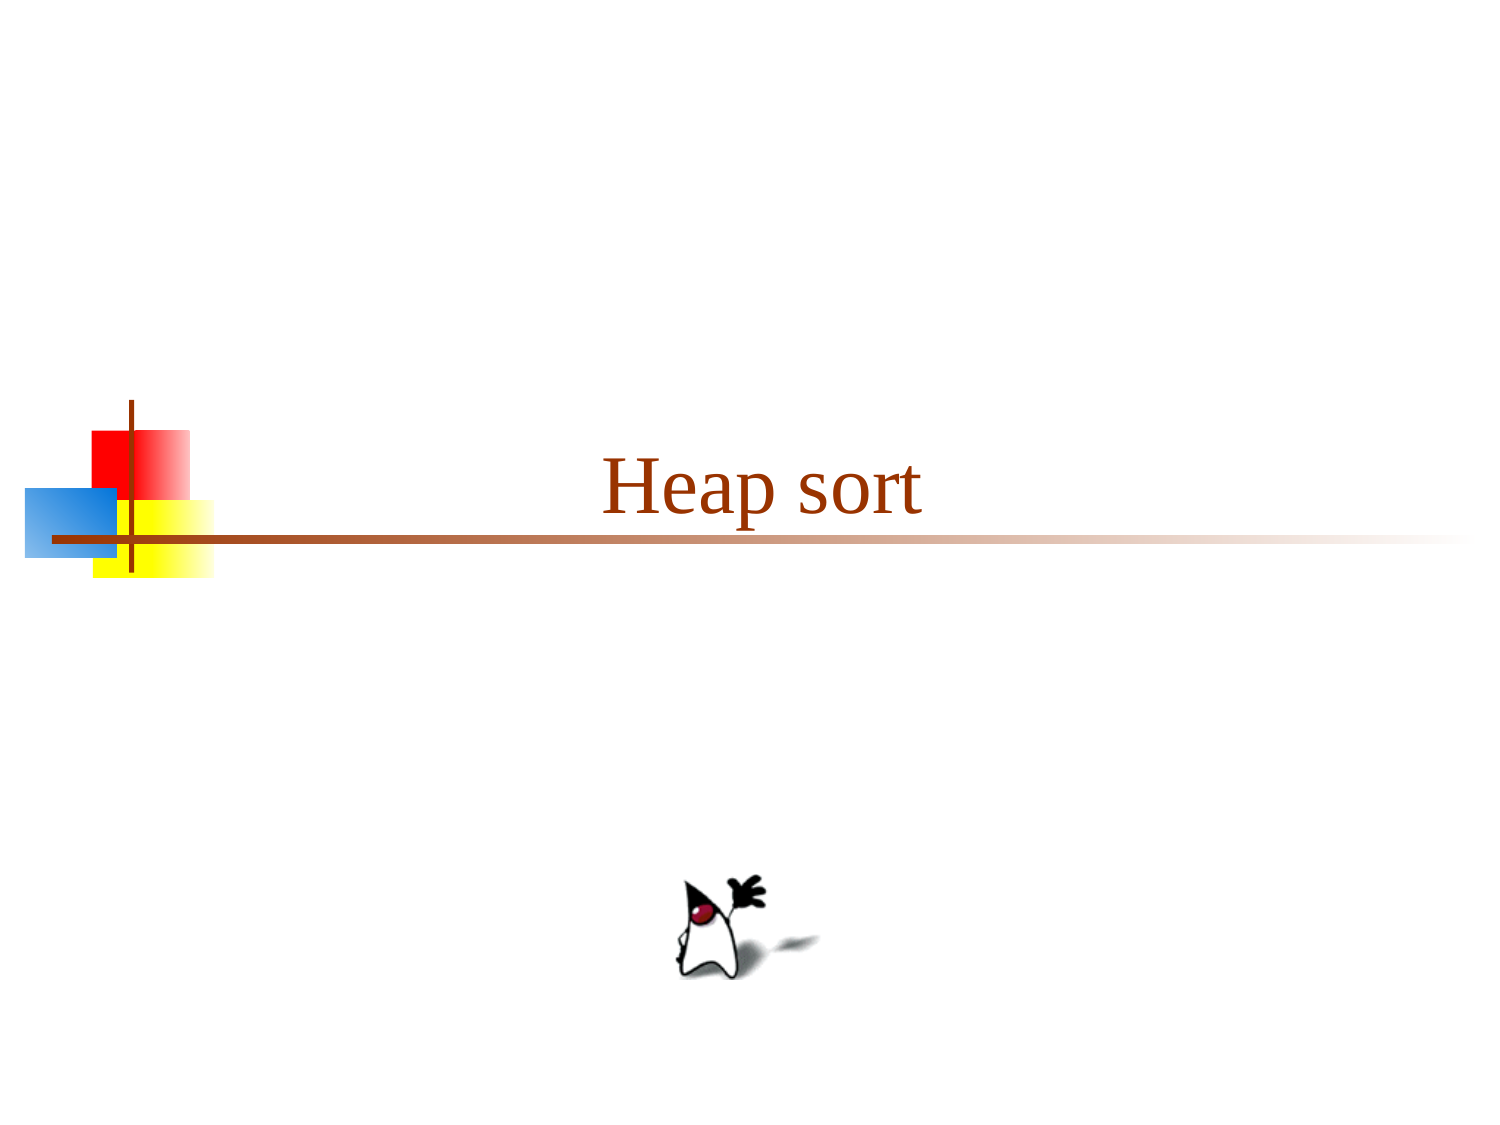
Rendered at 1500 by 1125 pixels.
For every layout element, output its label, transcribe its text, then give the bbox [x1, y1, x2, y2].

picture [675, 874, 822, 980]
title Heap sort [137, 362, 1388, 538]
